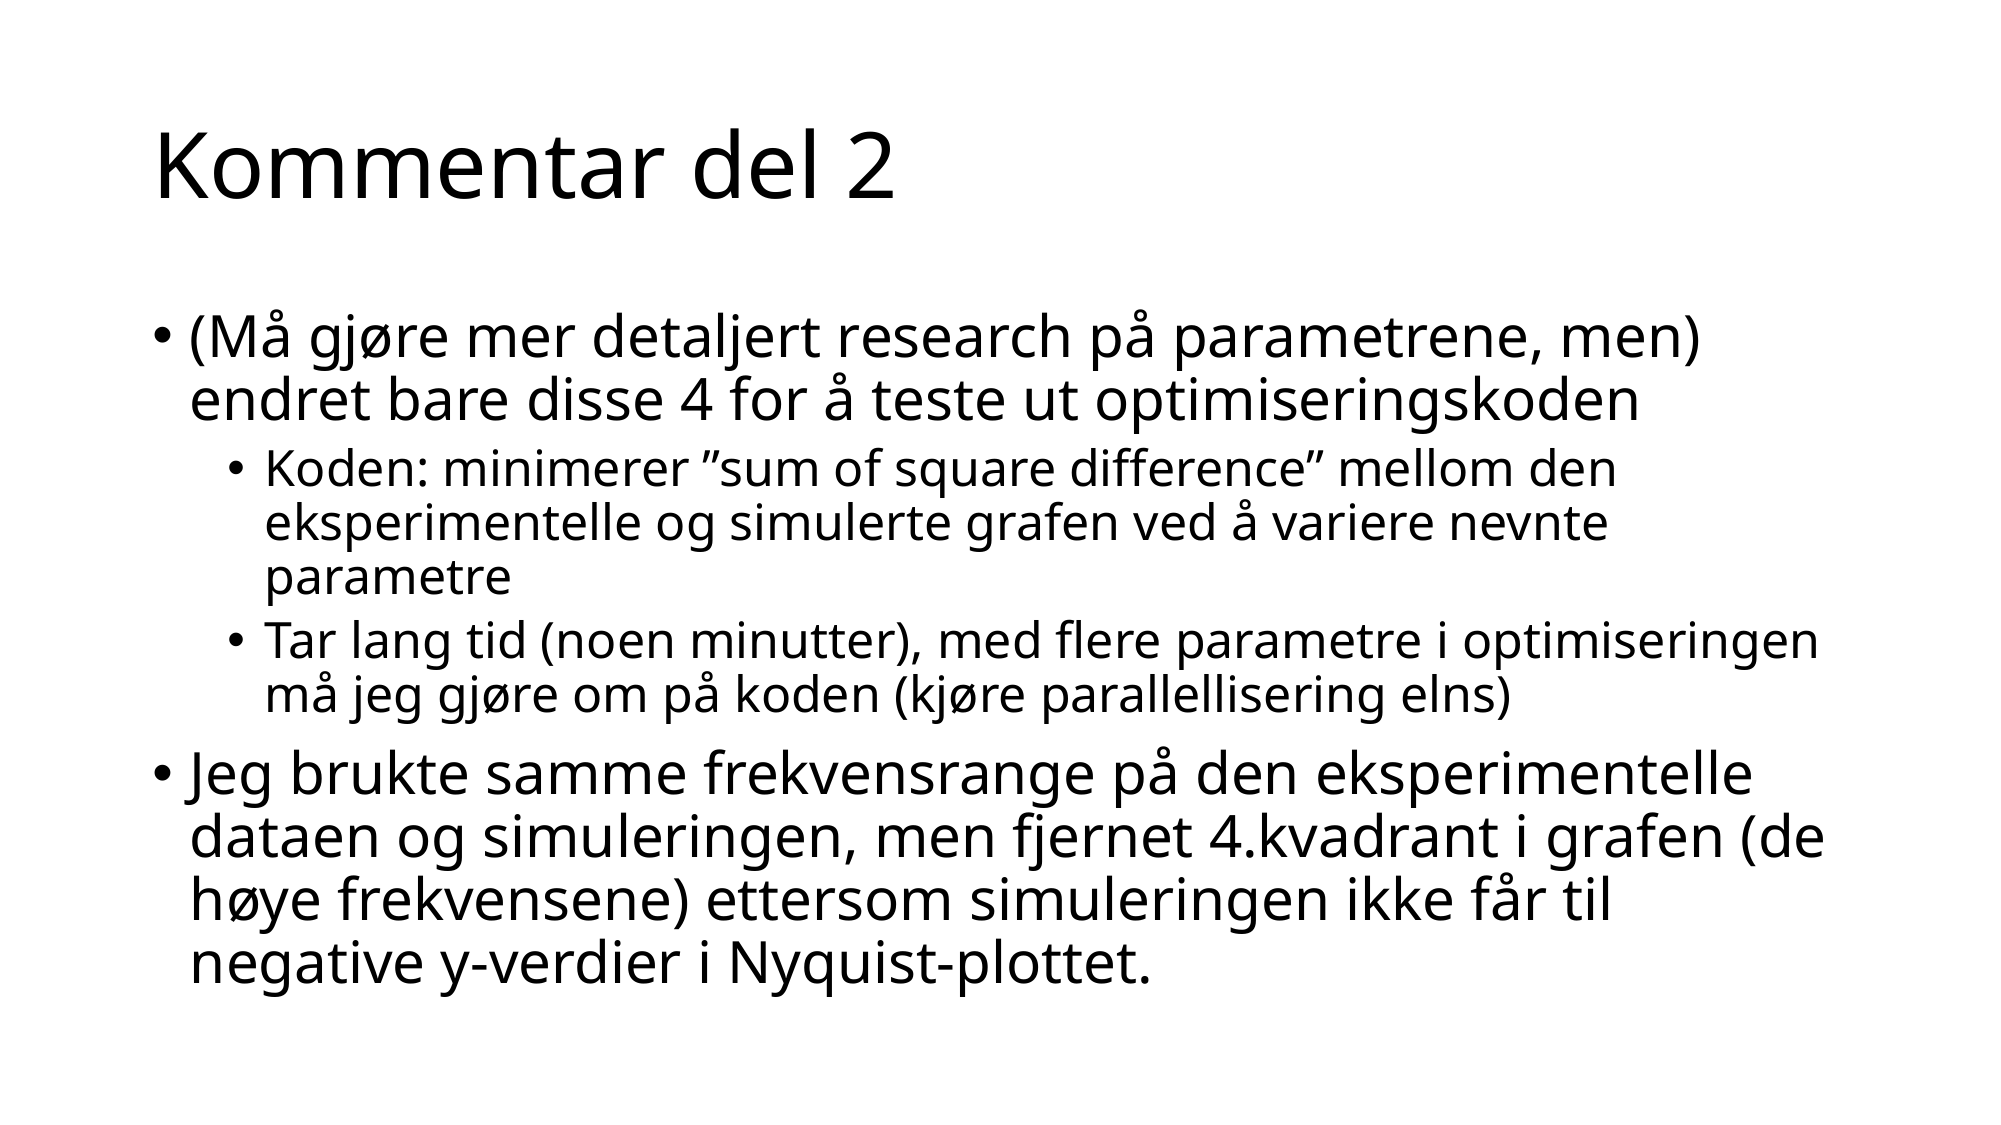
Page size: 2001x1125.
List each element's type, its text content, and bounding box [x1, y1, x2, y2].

list (Må gjøre mer detaljert research på parametrene, men) endret bare disse 4 for å teste ut optimiseringskoden Koden: minimerer ”sum of square difference” mellom den eksperimentelle og simulerte grafen ved å variere nevnte parametre Tar lang tid (noen minutter), med flere parametre i optimiseringen må jeg gjøre om på koden (kjøre parallellisering elns) Jeg brukte samme frekvensrange på den eksperimentelle dataen og simuleringen, men fjernet 4.kvadrant i grafen (de høye frekvensene) ettersom simuleringen ikke får til negative y-verdier i Nyquist-plottet. [137, 299, 1863, 1014]
title Kommentar del 2 [137, 59, 1863, 278]
